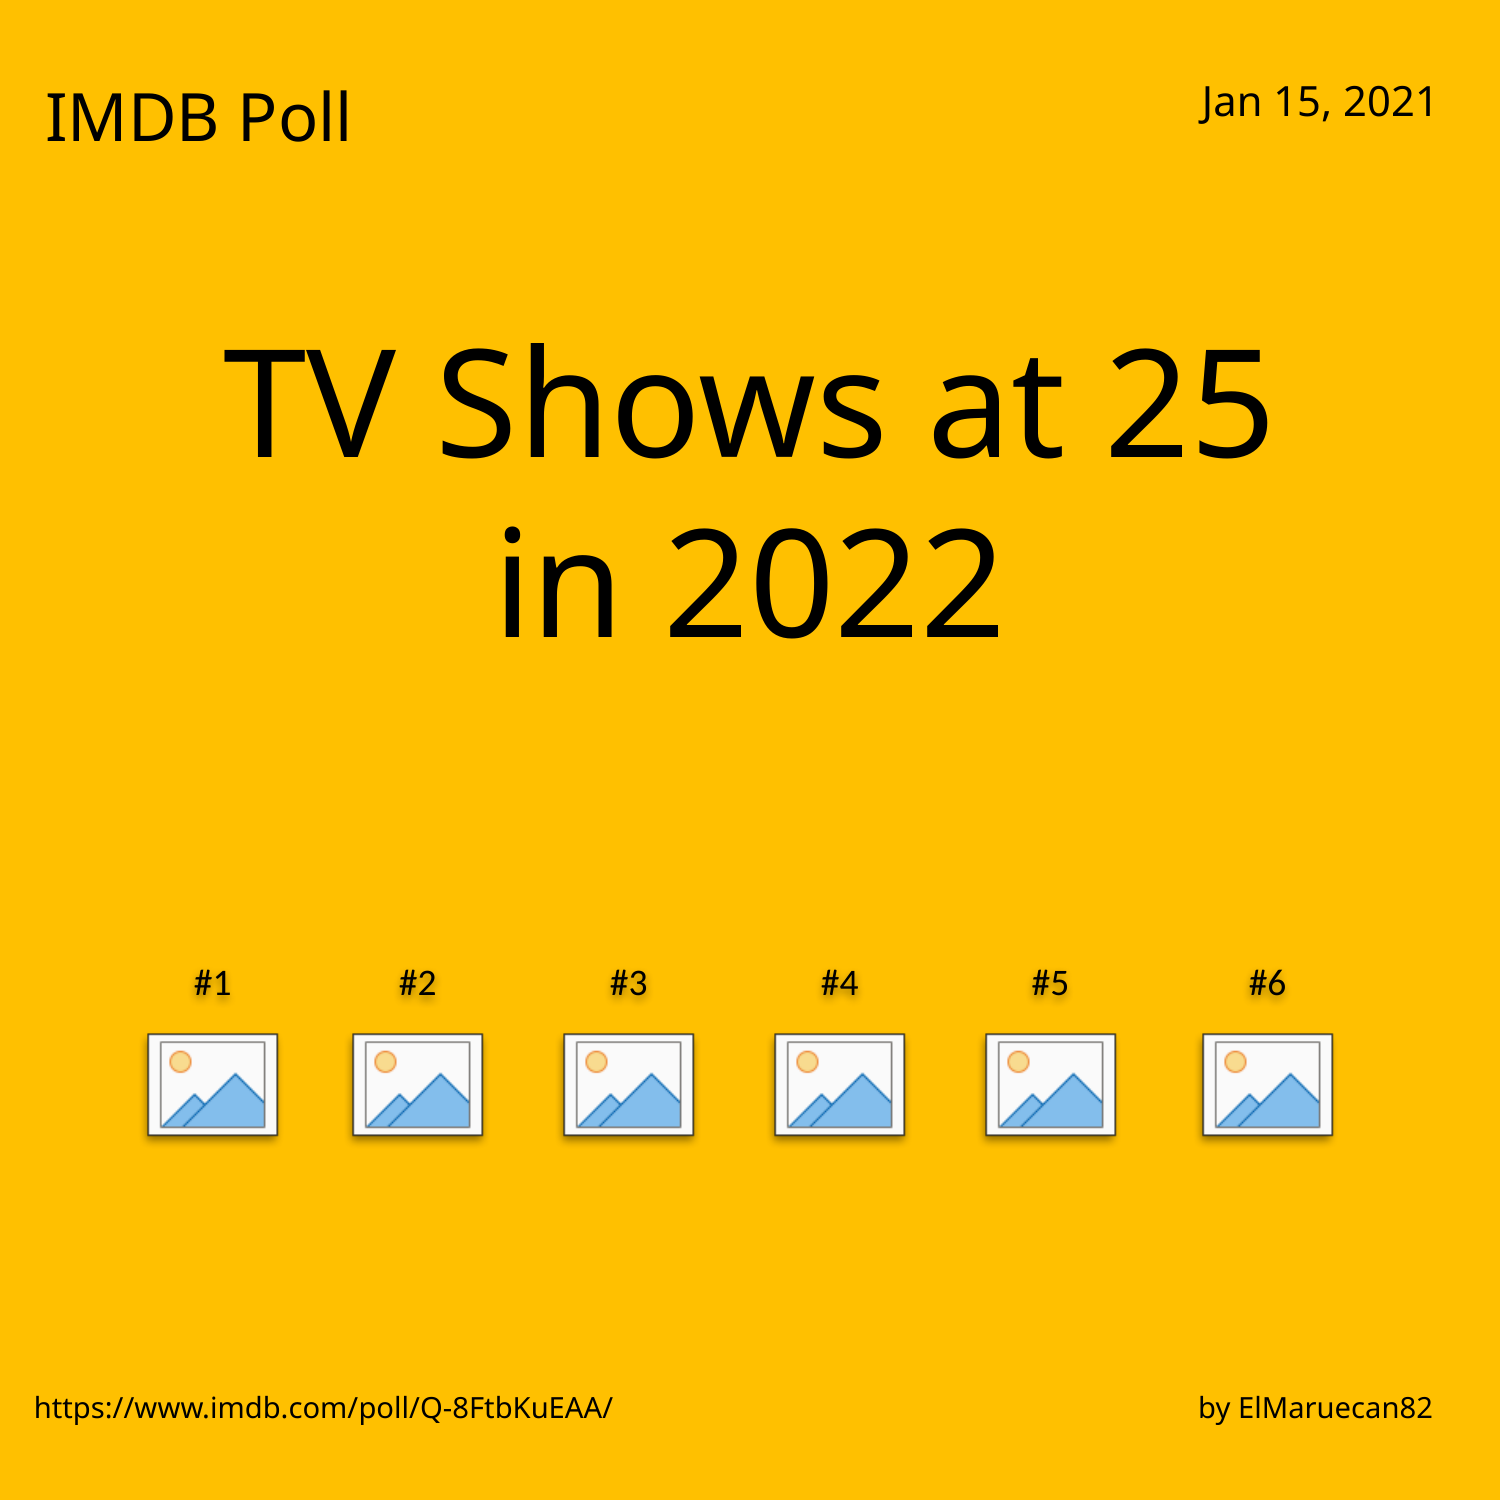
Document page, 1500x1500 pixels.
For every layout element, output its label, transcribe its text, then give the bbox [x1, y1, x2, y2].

text_box TV Shows at 25 in 2022 [74, 299, 1425, 675]
picture [122, 949, 303, 1220]
text_box by ElMaruecan82 [1198, 1389, 1434, 1425]
picture [327, 949, 508, 1220]
picture [1177, 949, 1358, 1220]
text_box IMDB Poll [45, 74, 354, 155]
picture [960, 949, 1141, 1220]
picture [538, 949, 719, 1220]
picture [749, 949, 930, 1220]
text_box https://www.imdb.com/poll/Q-8FtbKuEAA/ [33, 1389, 614, 1425]
text_box Jan 15, 2021 [1201, 75, 1440, 126]
